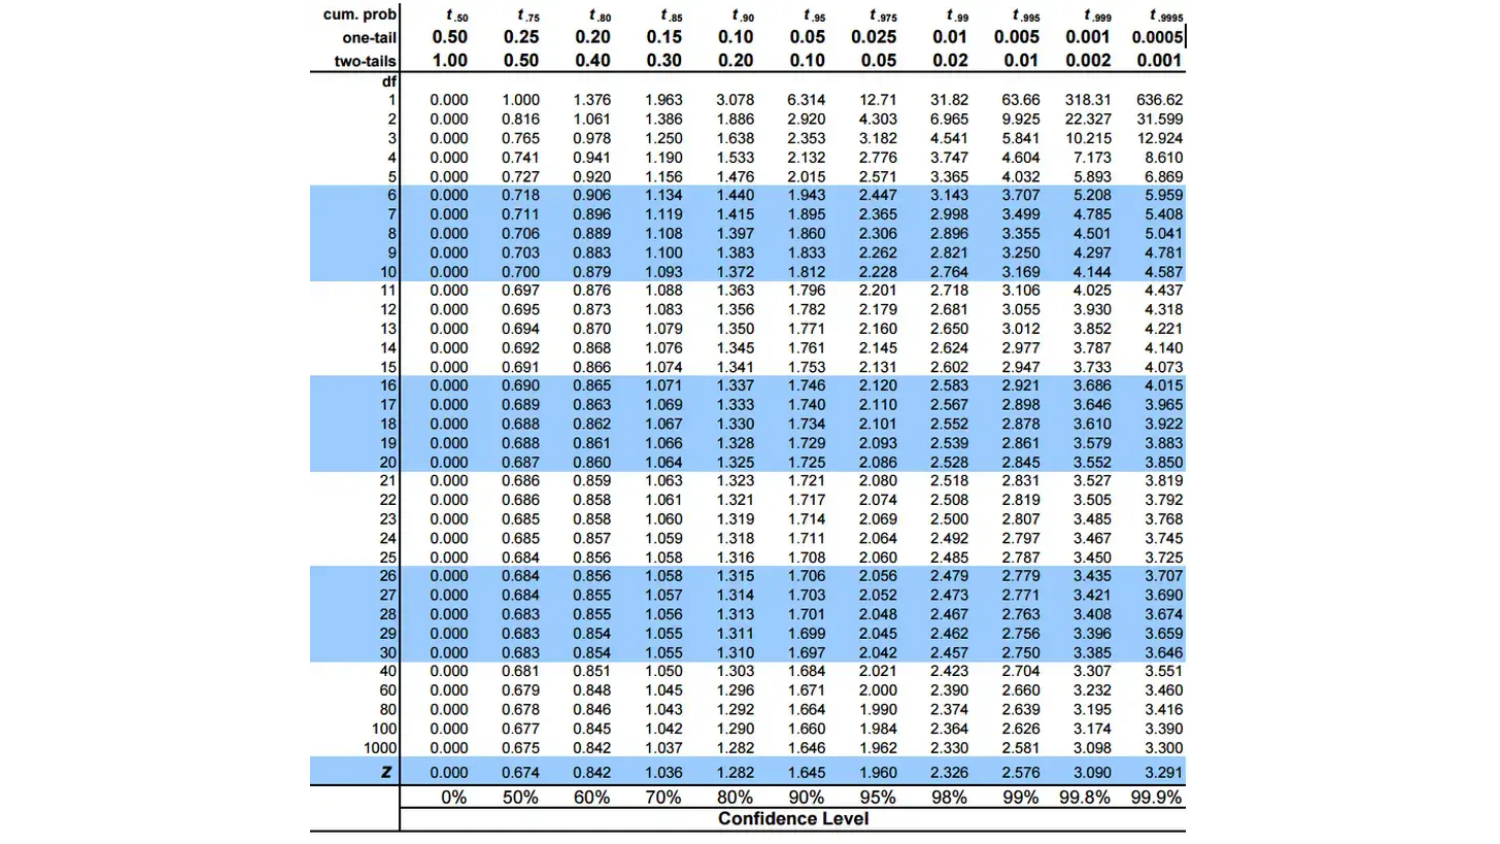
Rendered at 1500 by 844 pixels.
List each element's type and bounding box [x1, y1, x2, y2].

picture [310, 0, 1190, 844]
